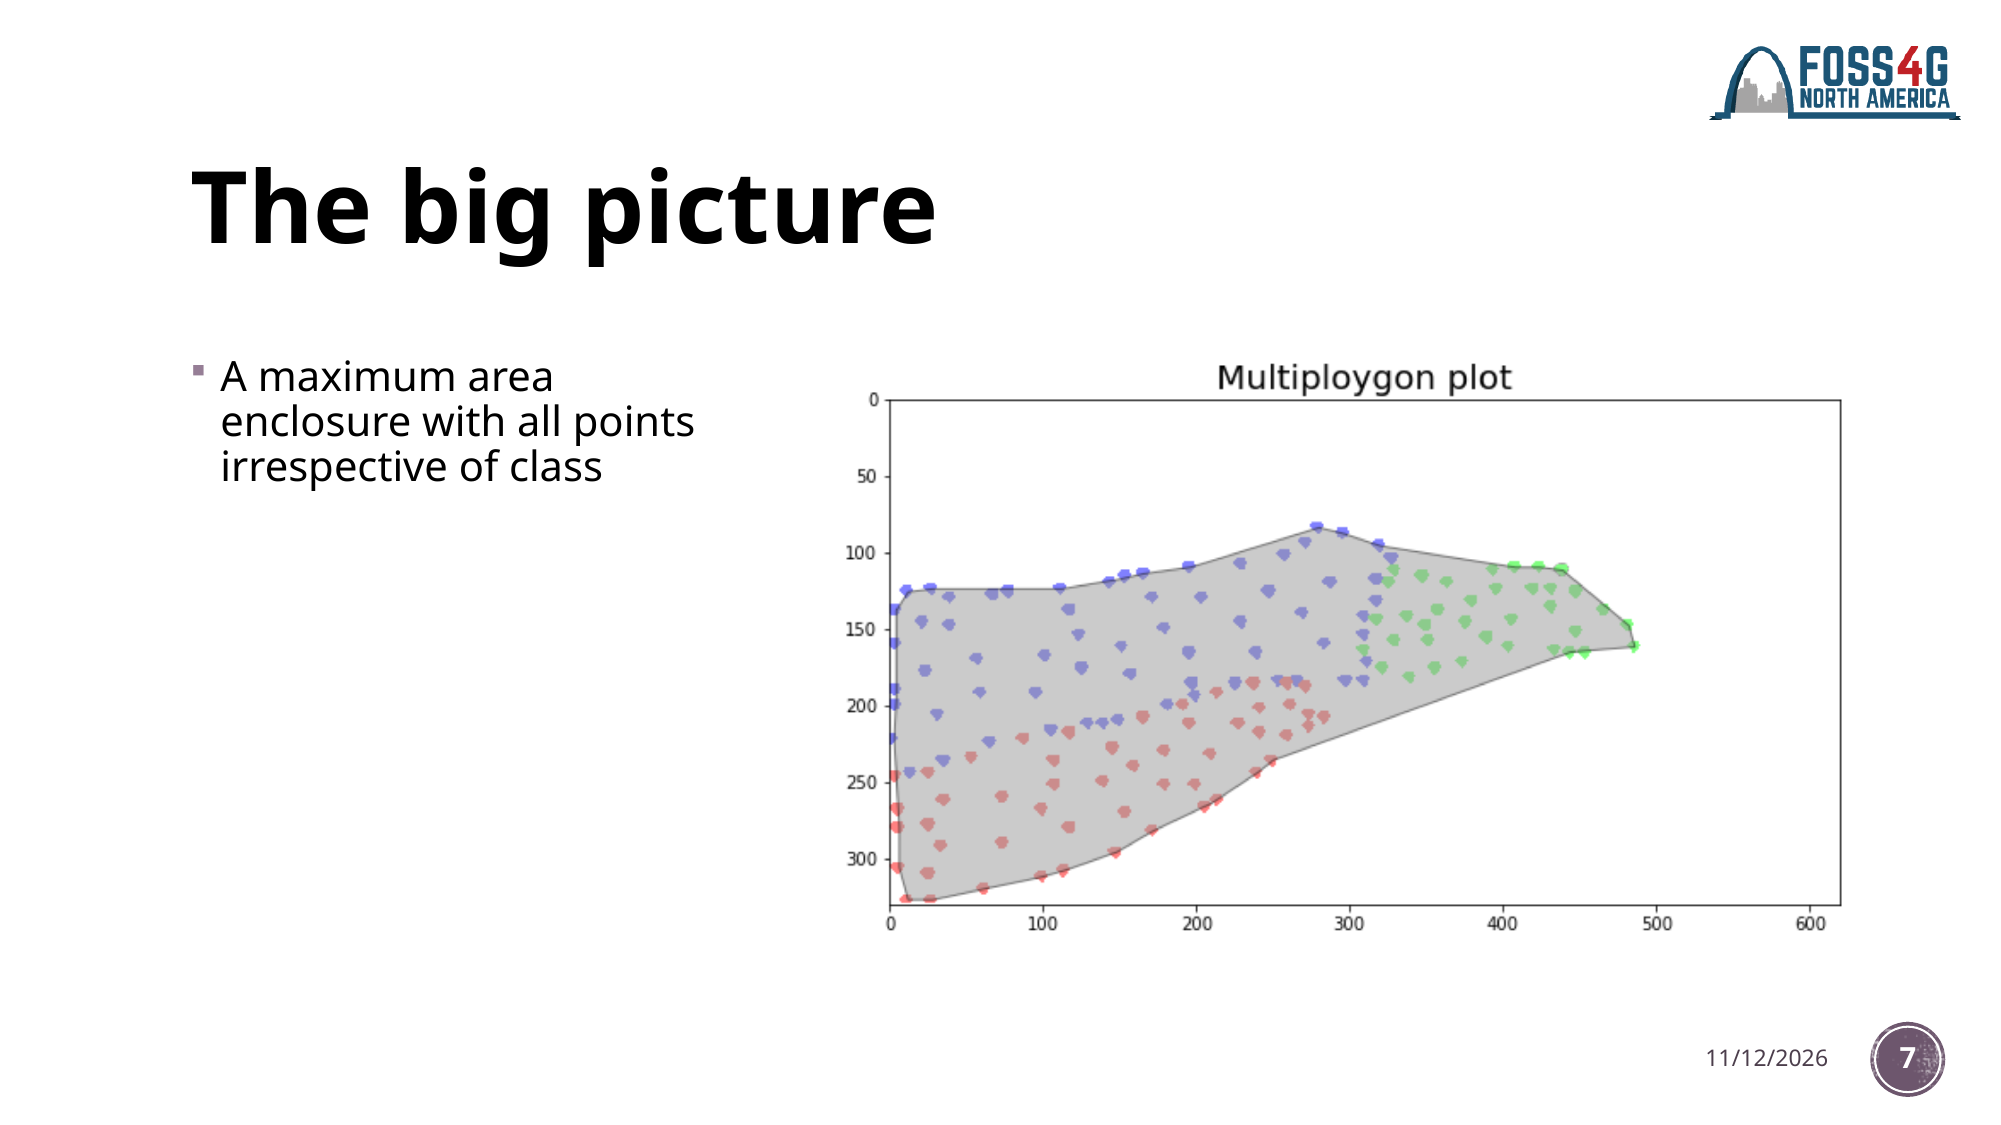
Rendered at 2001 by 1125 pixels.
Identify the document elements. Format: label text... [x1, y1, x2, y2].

slide_number 7 [1855, 1028, 1961, 1089]
list A maximum area enclosure with all points irrespective of class [175, 348, 734, 1013]
picture [1709, 46, 1961, 131]
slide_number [1306, 1028, 1844, 1089]
picture [821, 346, 1867, 956]
title The big picture [175, 79, 1826, 344]
